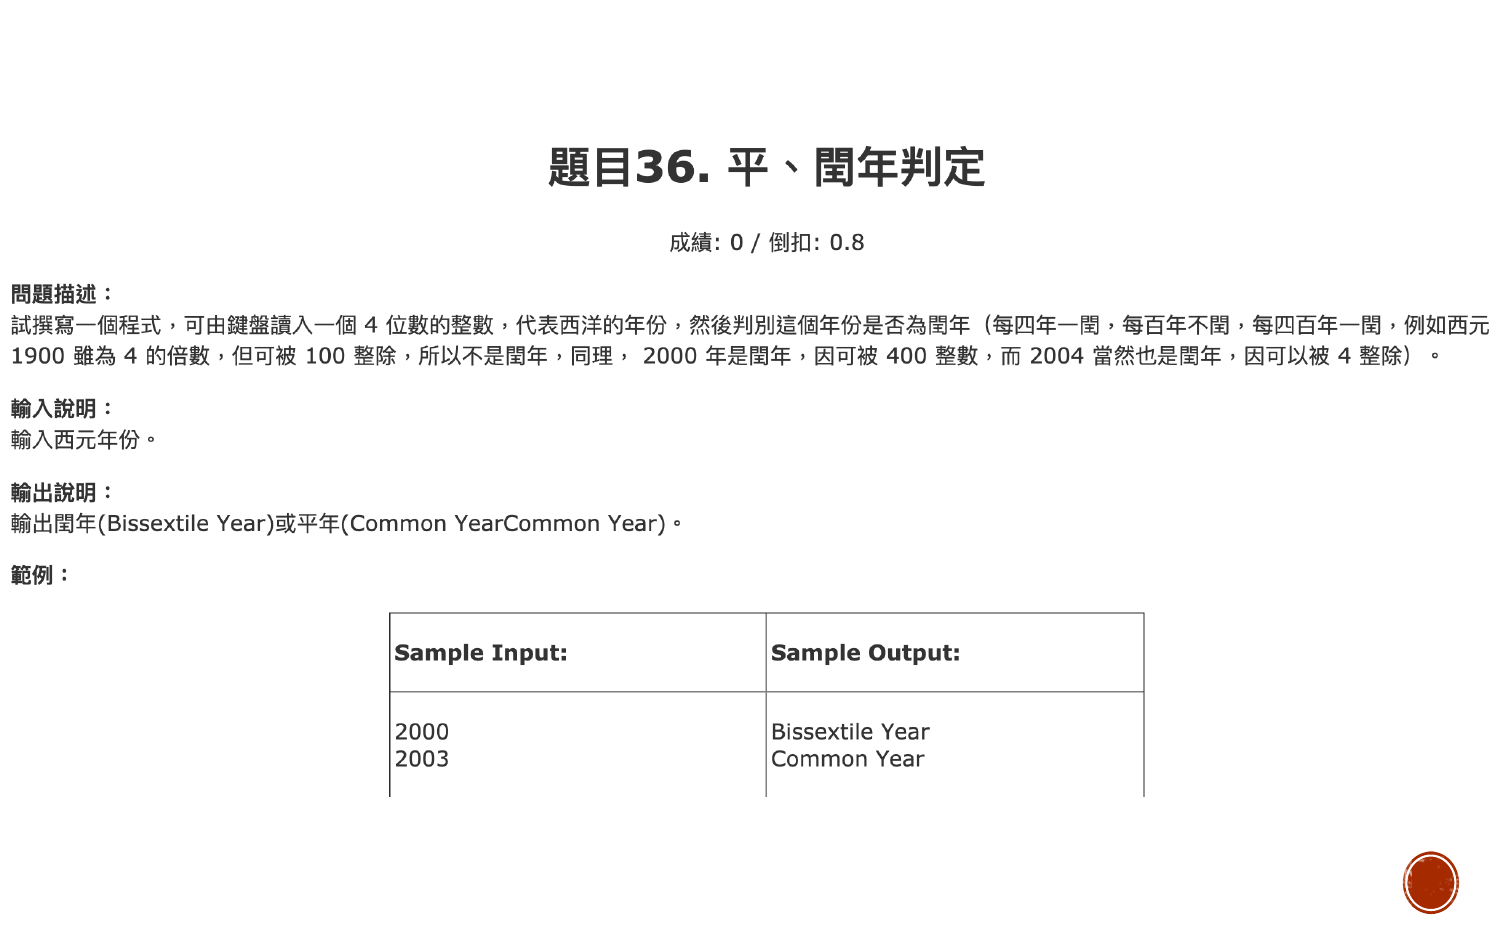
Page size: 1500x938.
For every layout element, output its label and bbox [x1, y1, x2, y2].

picture [0, 141, 1499, 796]
